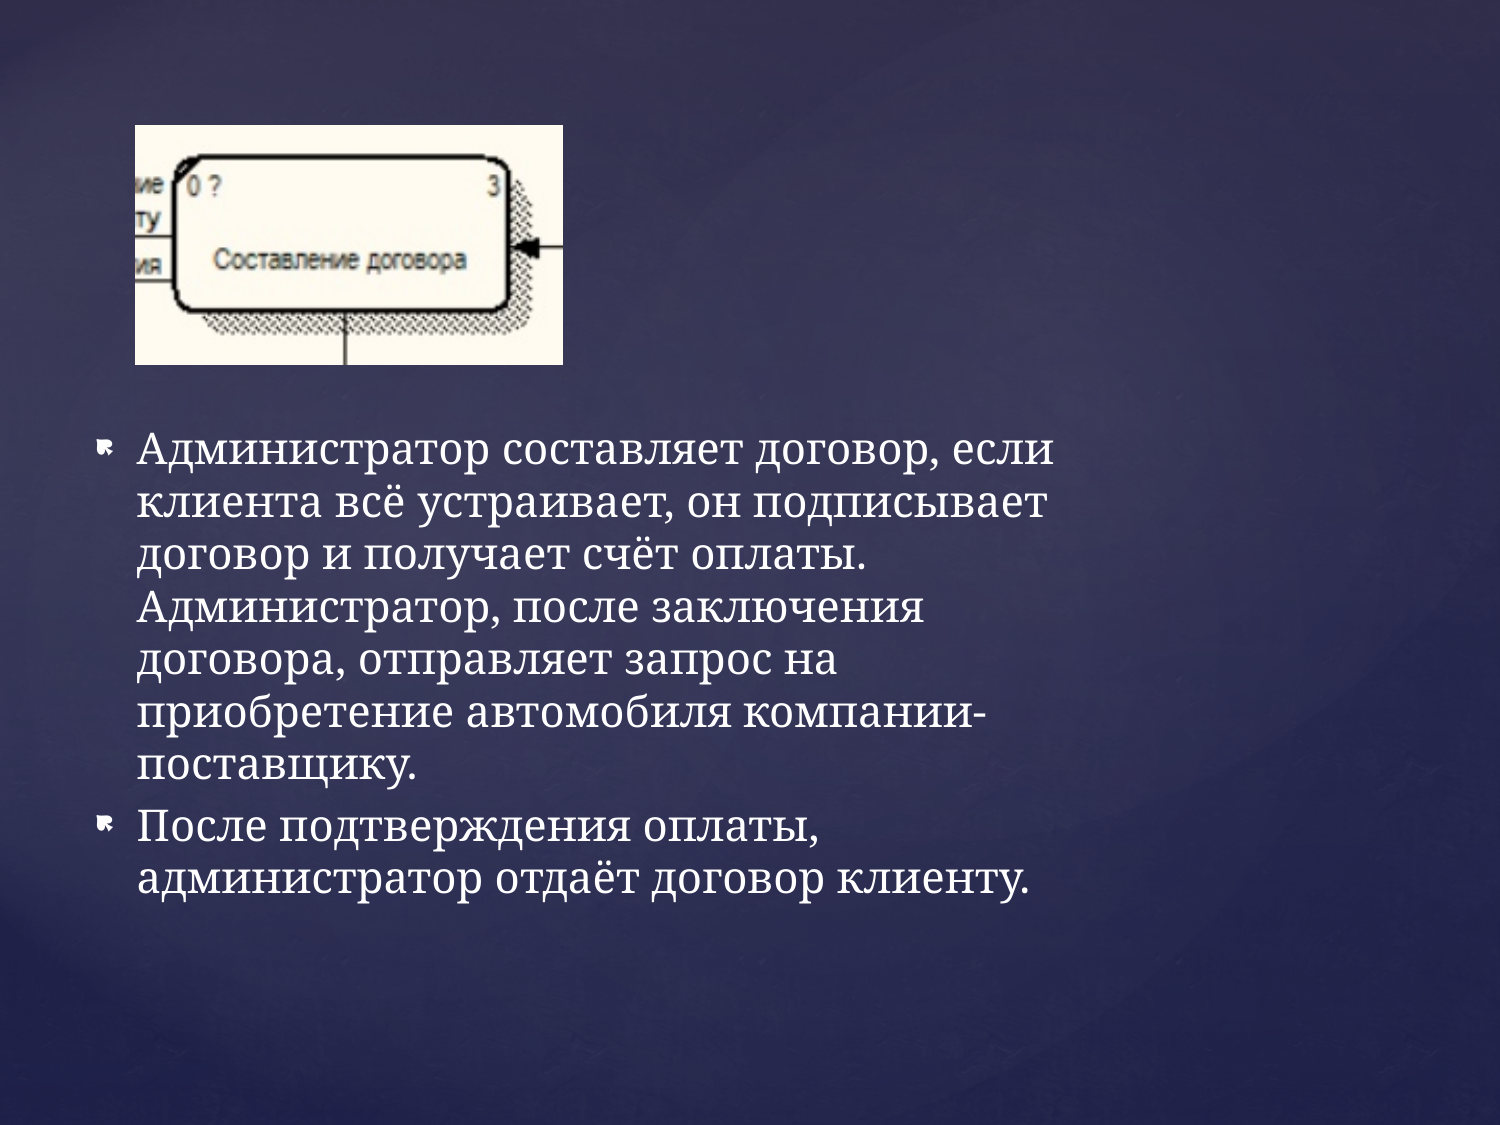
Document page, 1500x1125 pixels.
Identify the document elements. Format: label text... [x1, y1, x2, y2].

list Администратор составляет договор, если клиента всё устраивает, он подписывает договор и получает счёт оплаты. Администратор, после заключения договора, отправляет запрос на приобретение автомобиля компании-поставщику. После подтверждения оплаты, администратор отдаёт договор клиенту. [76, 361, 1077, 962]
picture [135, 124, 564, 366]
